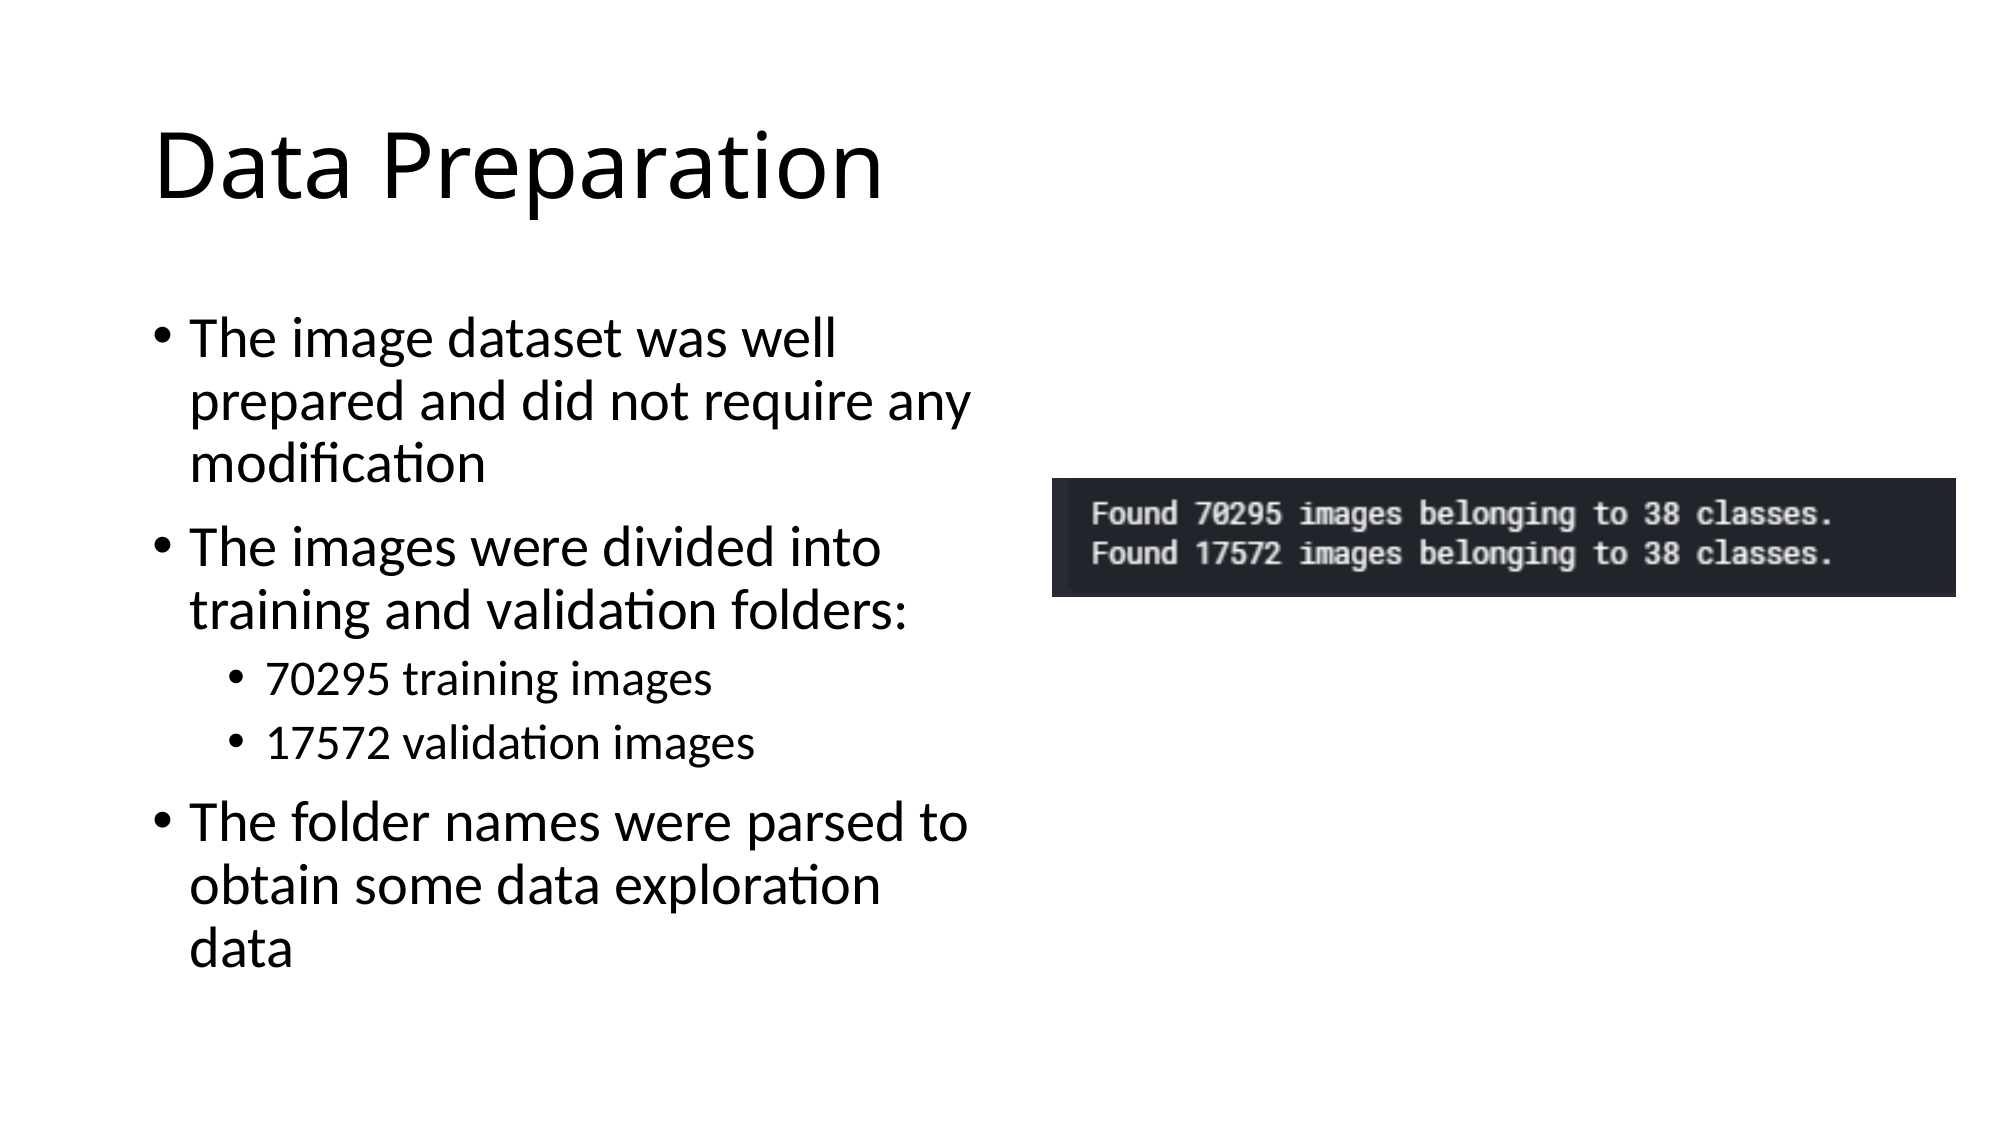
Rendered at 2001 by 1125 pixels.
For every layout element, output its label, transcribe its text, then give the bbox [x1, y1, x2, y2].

title Data Preparation [137, 59, 1863, 278]
list The image dataset was well prepared and did not require any modification The images were divided into training and validation folders: 70295 training images 17572 validation images The folder names were parsed to obtain some data exploration data [137, 299, 988, 1014]
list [1052, 478, 1956, 597]
